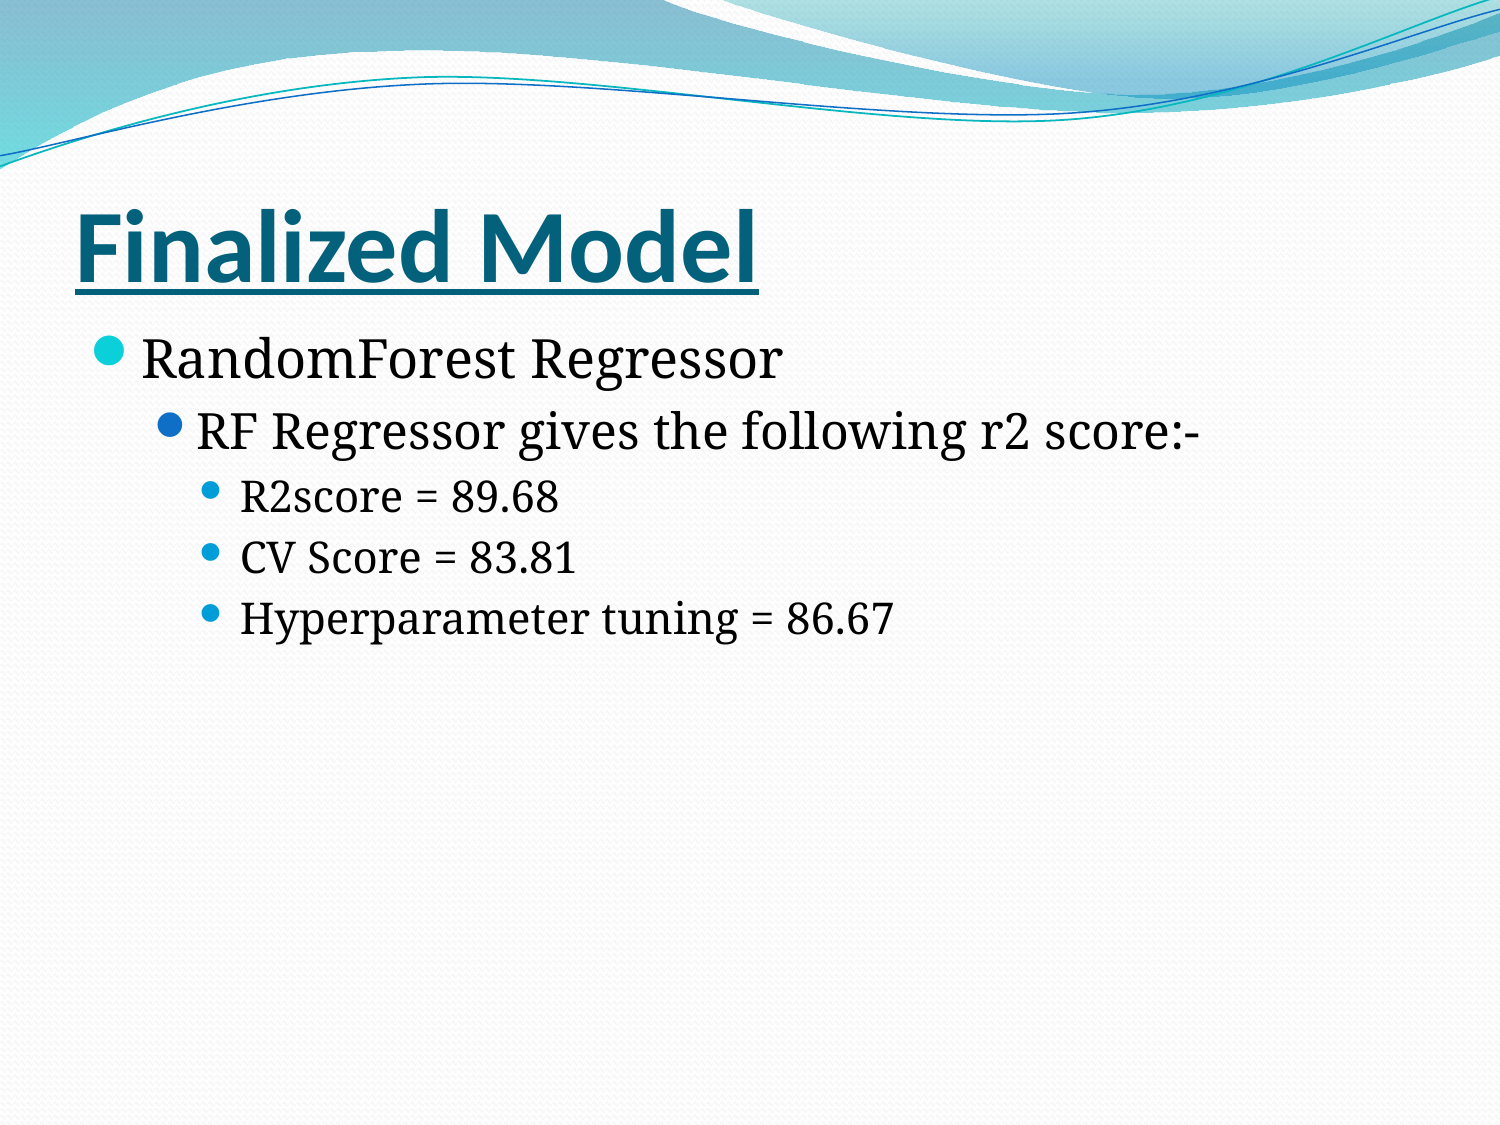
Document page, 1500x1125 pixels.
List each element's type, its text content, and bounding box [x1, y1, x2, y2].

list RandomForest Regressor RF Regressor gives the following r2 score:- R2score = 89.68 CV Score = 83.81 Hyperparameter tuning = 86.67 [75, 317, 1425, 1038]
title Finalized Model [75, 115, 1425, 303]
